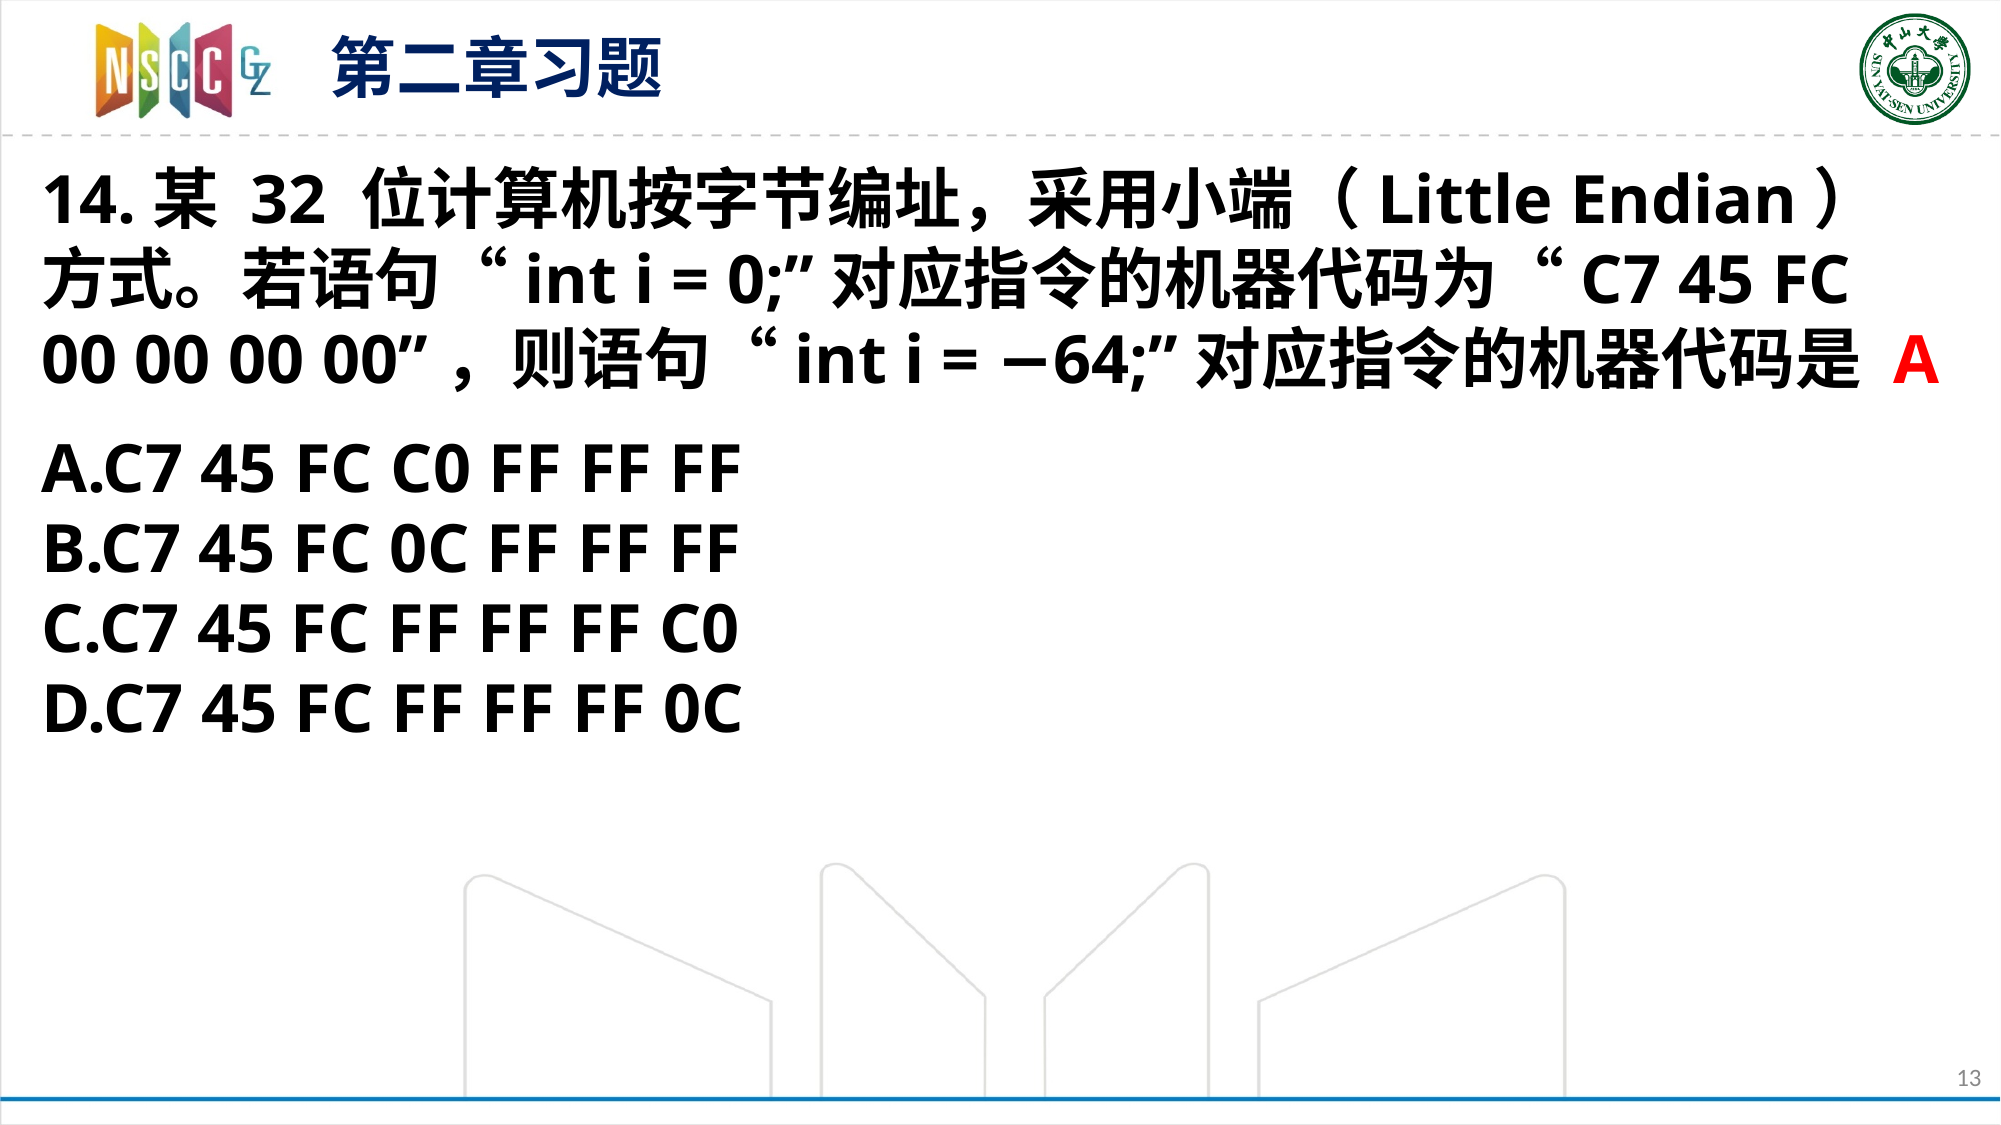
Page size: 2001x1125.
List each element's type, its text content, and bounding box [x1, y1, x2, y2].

slide_number 13 [1646, 1046, 1997, 1107]
text_box 第二章习题 [314, 18, 1490, 114]
text_box 14.某 32 位计算机按字节编址，采用小端（Little Endian）方式。若语句“int i = 0;”对应指令的机器代码为“C7 45 FC 00 00 00 00”，则语句“int i = −64;”对应指令的机器代码是 A A.C7 45 FC C0 FF FF FF B.C7 45 FC 0C FF FF FF C.C7 45 FC FF FF FF C0 D.C7 45 FC FF FF FF 0C [26, 149, 1957, 754]
picture [0, 0, 2001, 1125]
